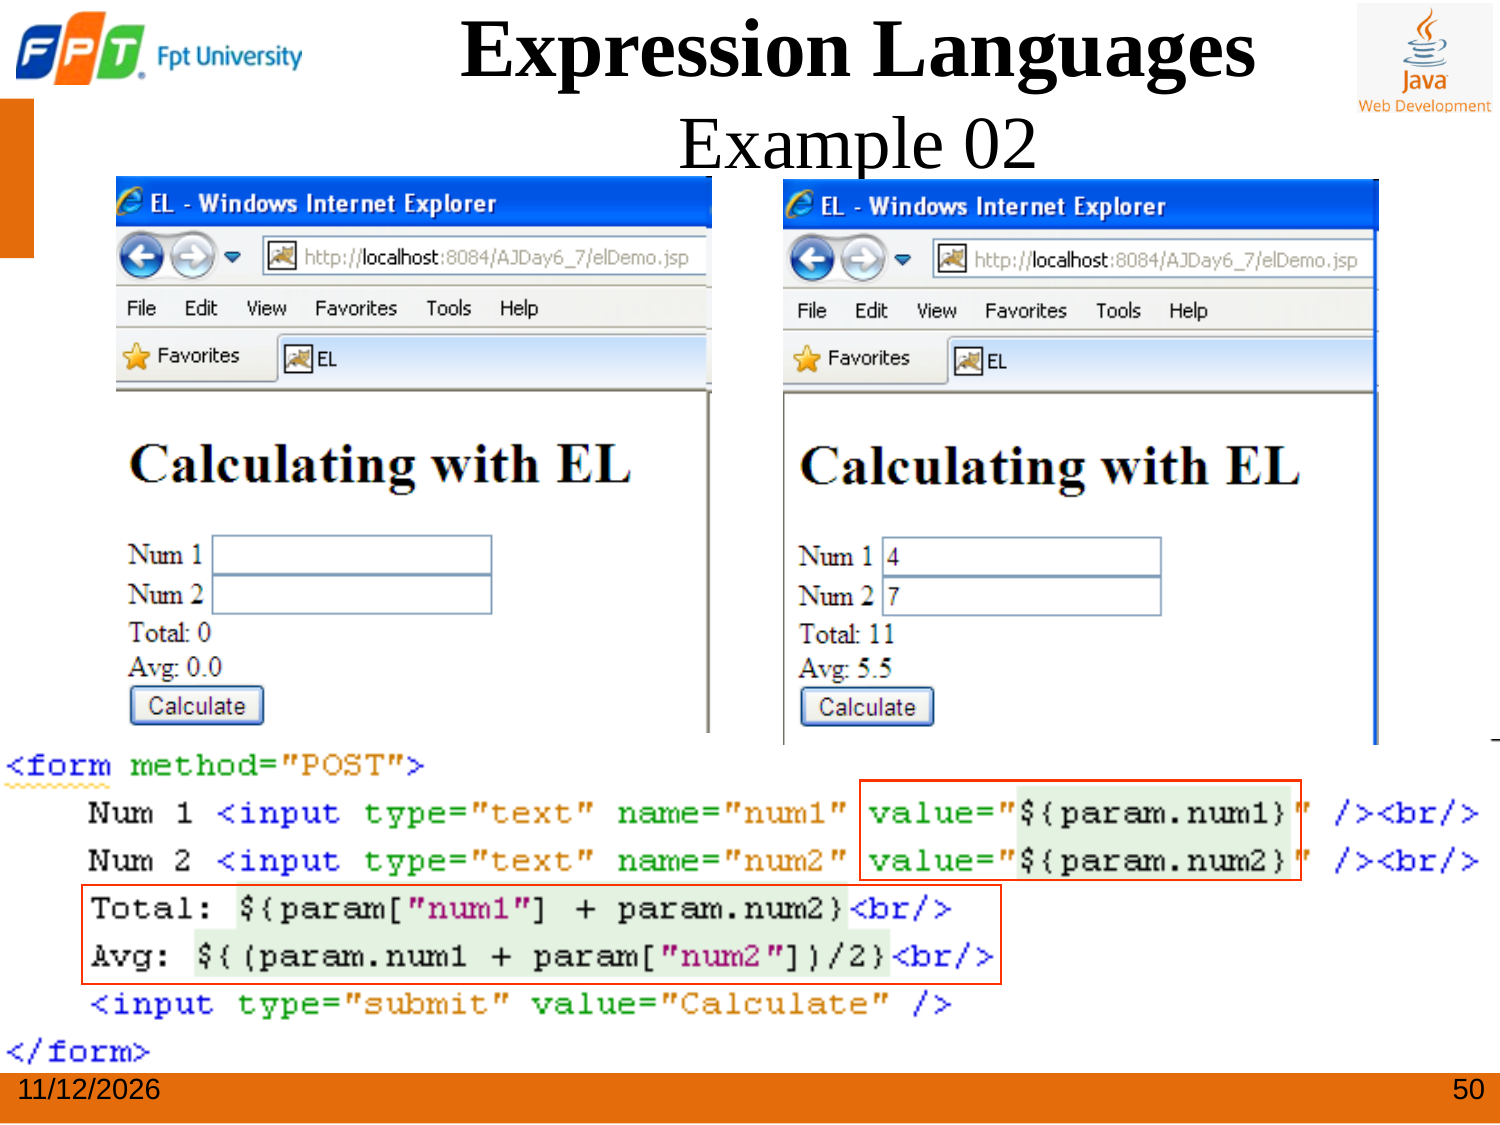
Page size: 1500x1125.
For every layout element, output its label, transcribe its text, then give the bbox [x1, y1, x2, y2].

picture [116, 176, 712, 733]
picture [16, 11, 217, 85]
slide_number 50 [1050, 1080, 1500, 1124]
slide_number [2, 1081, 231, 1123]
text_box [0, 739, 1500, 1073]
picture [782, 179, 1379, 745]
title Expression Languages Example 02 [217, 0, 1500, 177]
